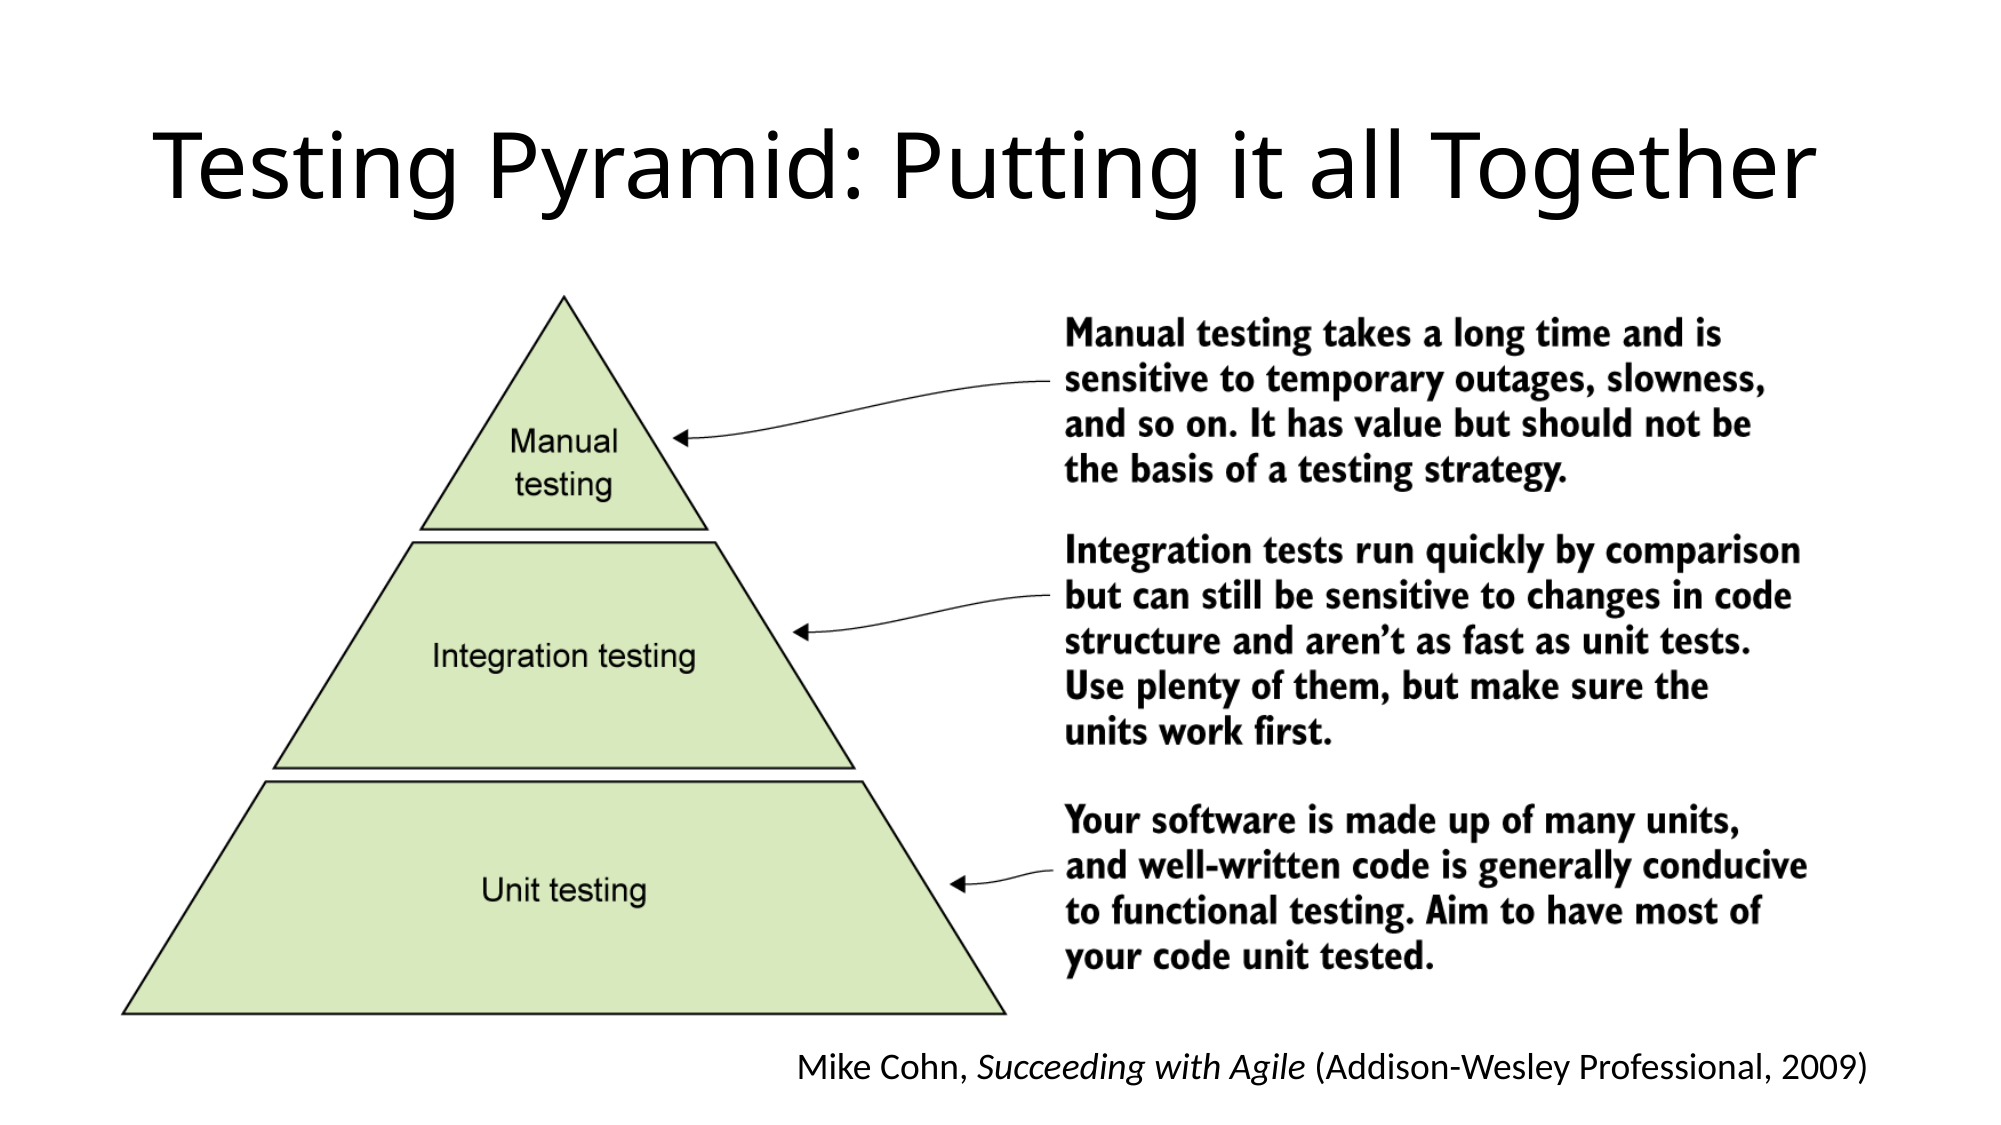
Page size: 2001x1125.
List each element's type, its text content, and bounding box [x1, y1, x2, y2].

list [120, 294, 1809, 1016]
text_box Mike Cohn, Succeeding with Agile (Addison-Wesley Professional, 2009) [773, 1034, 1885, 1095]
title Testing Pyramid: Putting it all Together [137, 59, 1863, 278]
